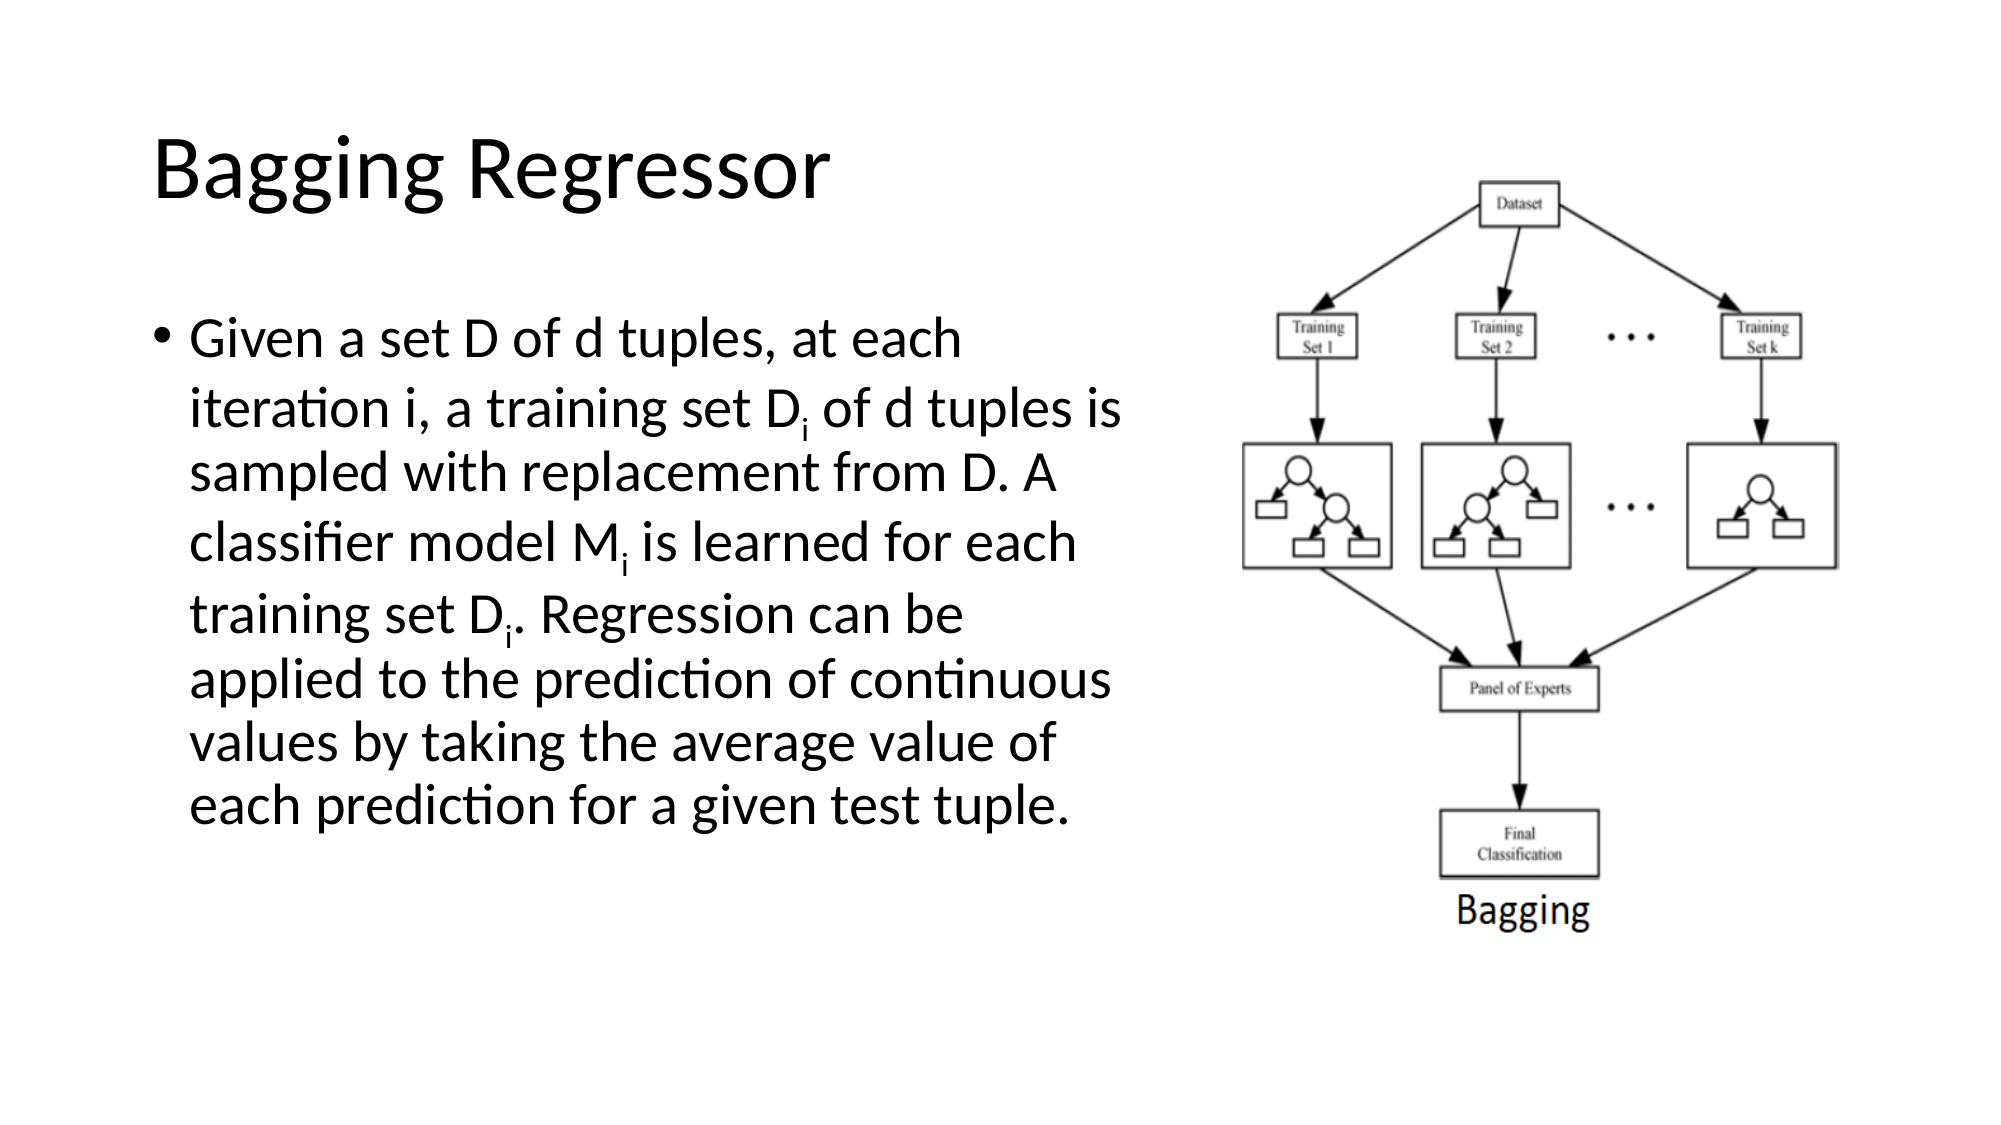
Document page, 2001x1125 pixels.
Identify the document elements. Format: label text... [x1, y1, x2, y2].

list Given a set D of d tuples, at each iteration i, a training set Di of d tuples is sampled with replacement from D. A classifier model Mi is learned for each training set Di. Regression can be applied to the prediction of continuous values by taking the average value of each prediction for a given test tuple. [137, 299, 1144, 1014]
title Bagging Regressor [137, 59, 1863, 278]
picture [1189, 161, 1889, 945]
